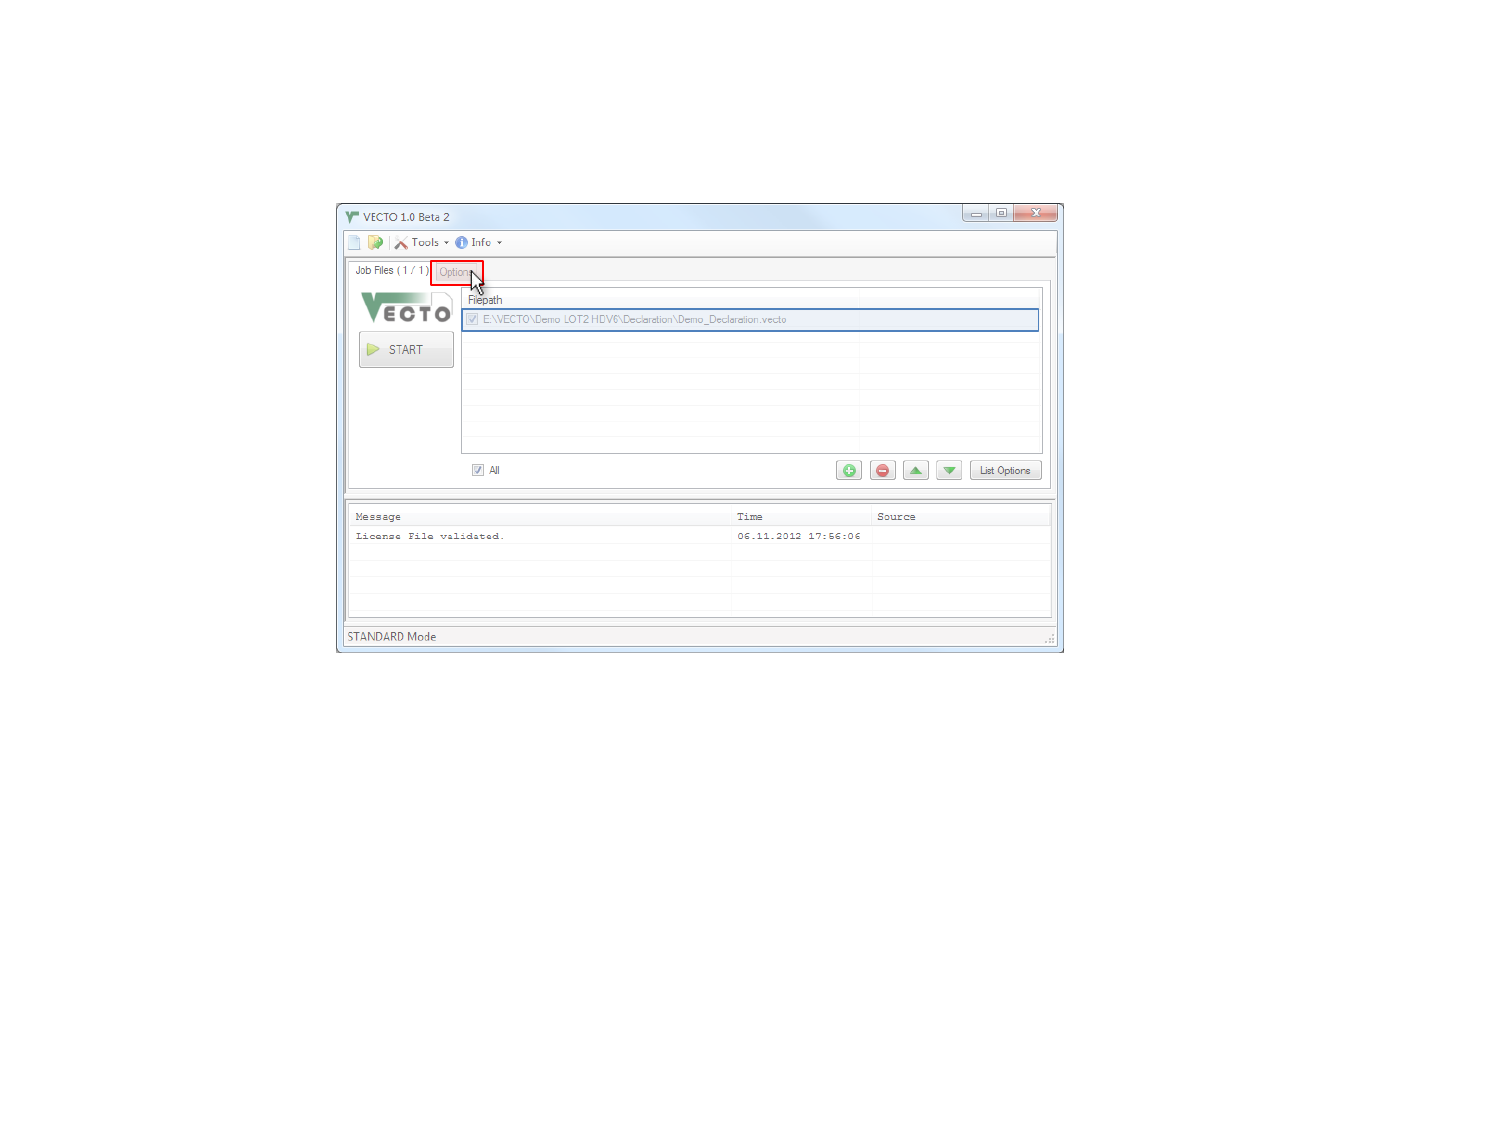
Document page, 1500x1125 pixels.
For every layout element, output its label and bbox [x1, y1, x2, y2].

picture [336, 203, 1064, 654]
